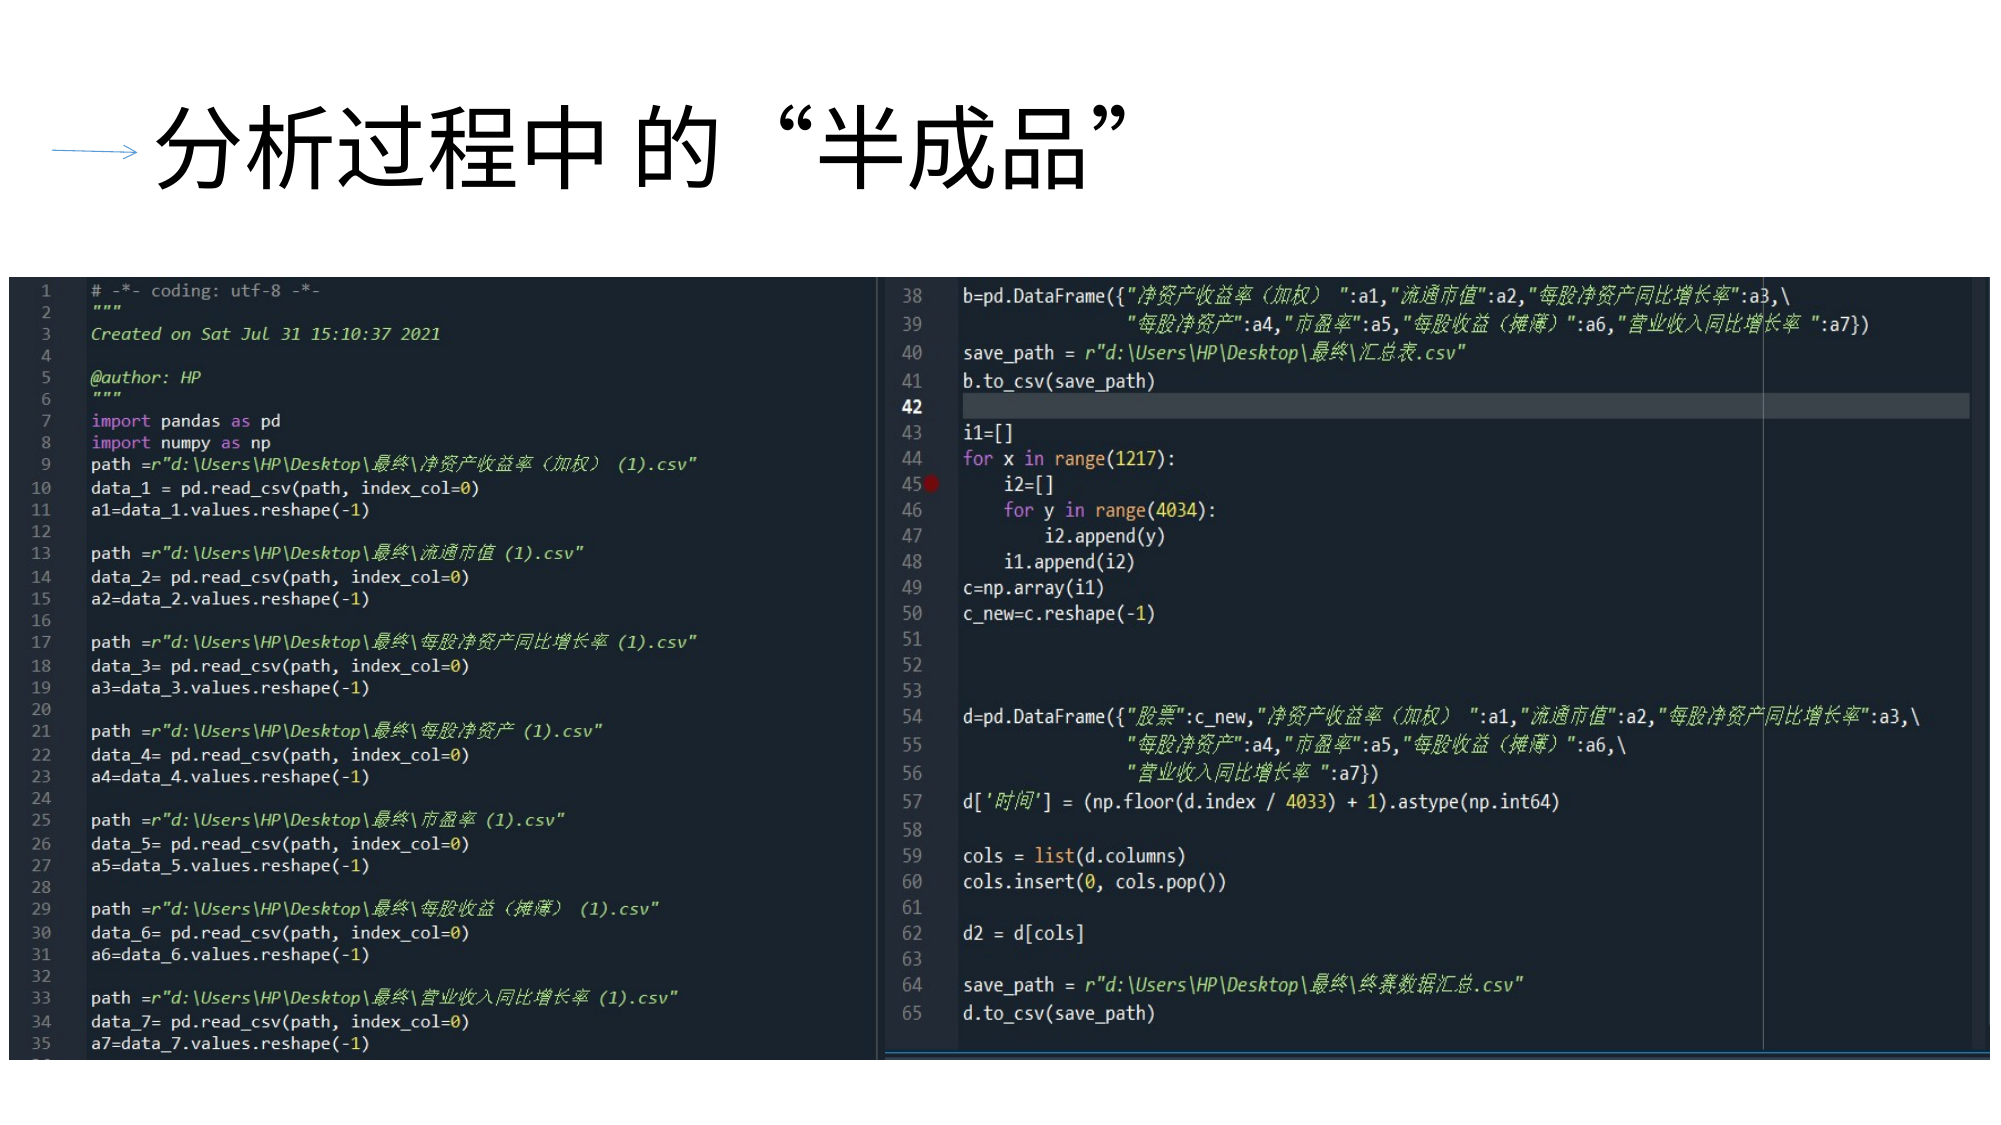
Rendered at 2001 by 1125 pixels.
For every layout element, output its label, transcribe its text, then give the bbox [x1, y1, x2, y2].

picture [9, 277, 1990, 1060]
title 分析过程中 的“半成品” [137, 43, 1863, 262]
